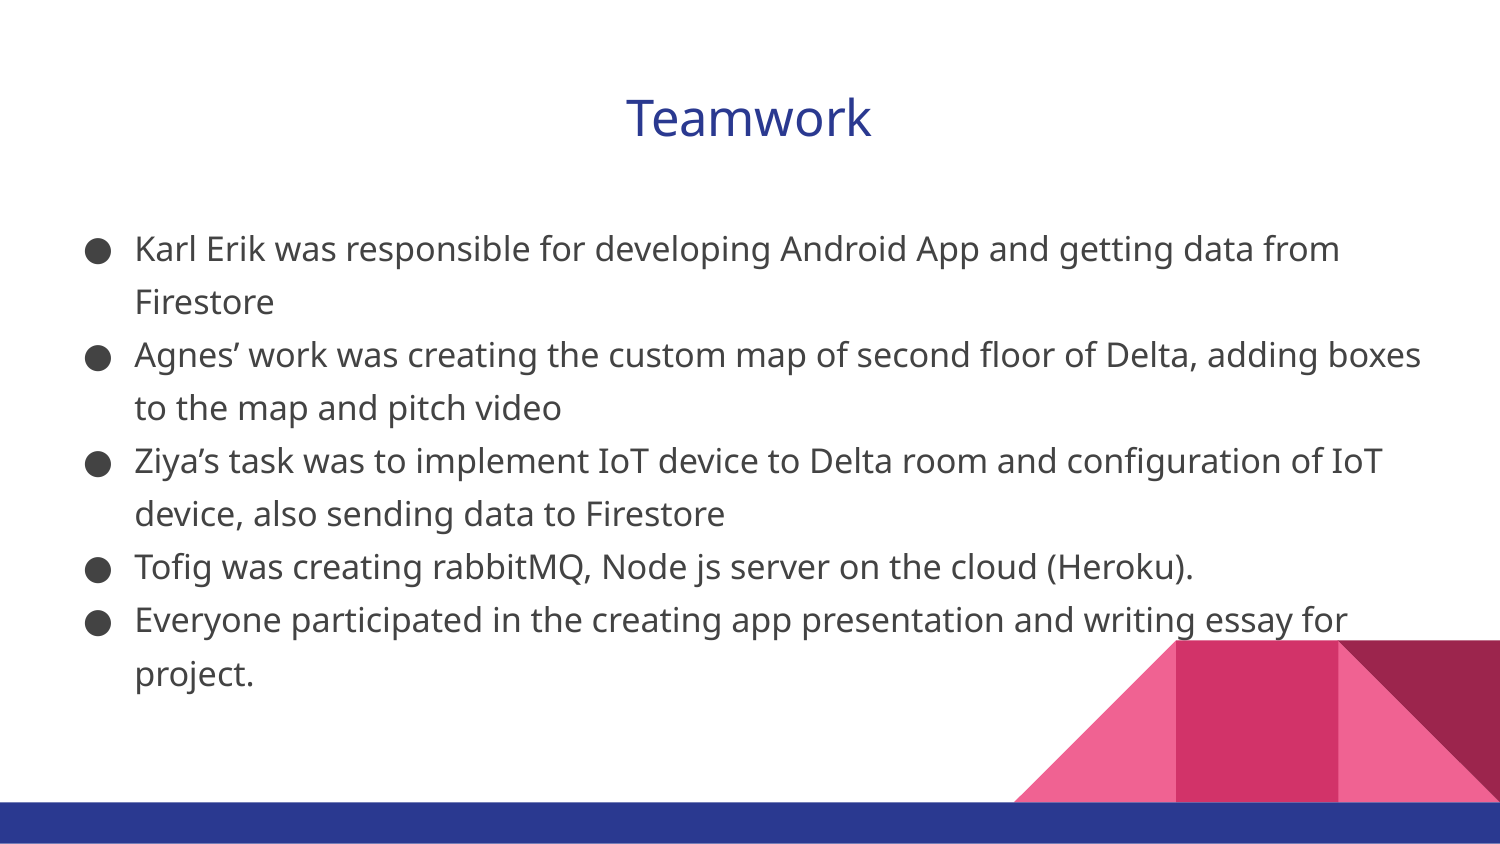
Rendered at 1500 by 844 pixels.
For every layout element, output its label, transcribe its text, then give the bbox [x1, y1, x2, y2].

list Karl Erik was responsible for developing Android App and getting data from Firestore Agnes’ work was creating the custom map of second floor of Delta, adding boxes to the map and pitch video Ziya’s task was to implement IoT device to Delta room and configuration of IoT device, also sending data to Firestore Tofig was creating rabbitMQ, Node js server on the cloud (Heroku). Everyone participated in the creating app presentation and writing essay for project. [51, 202, 1449, 717]
title Teamwork [51, 67, 1449, 167]
